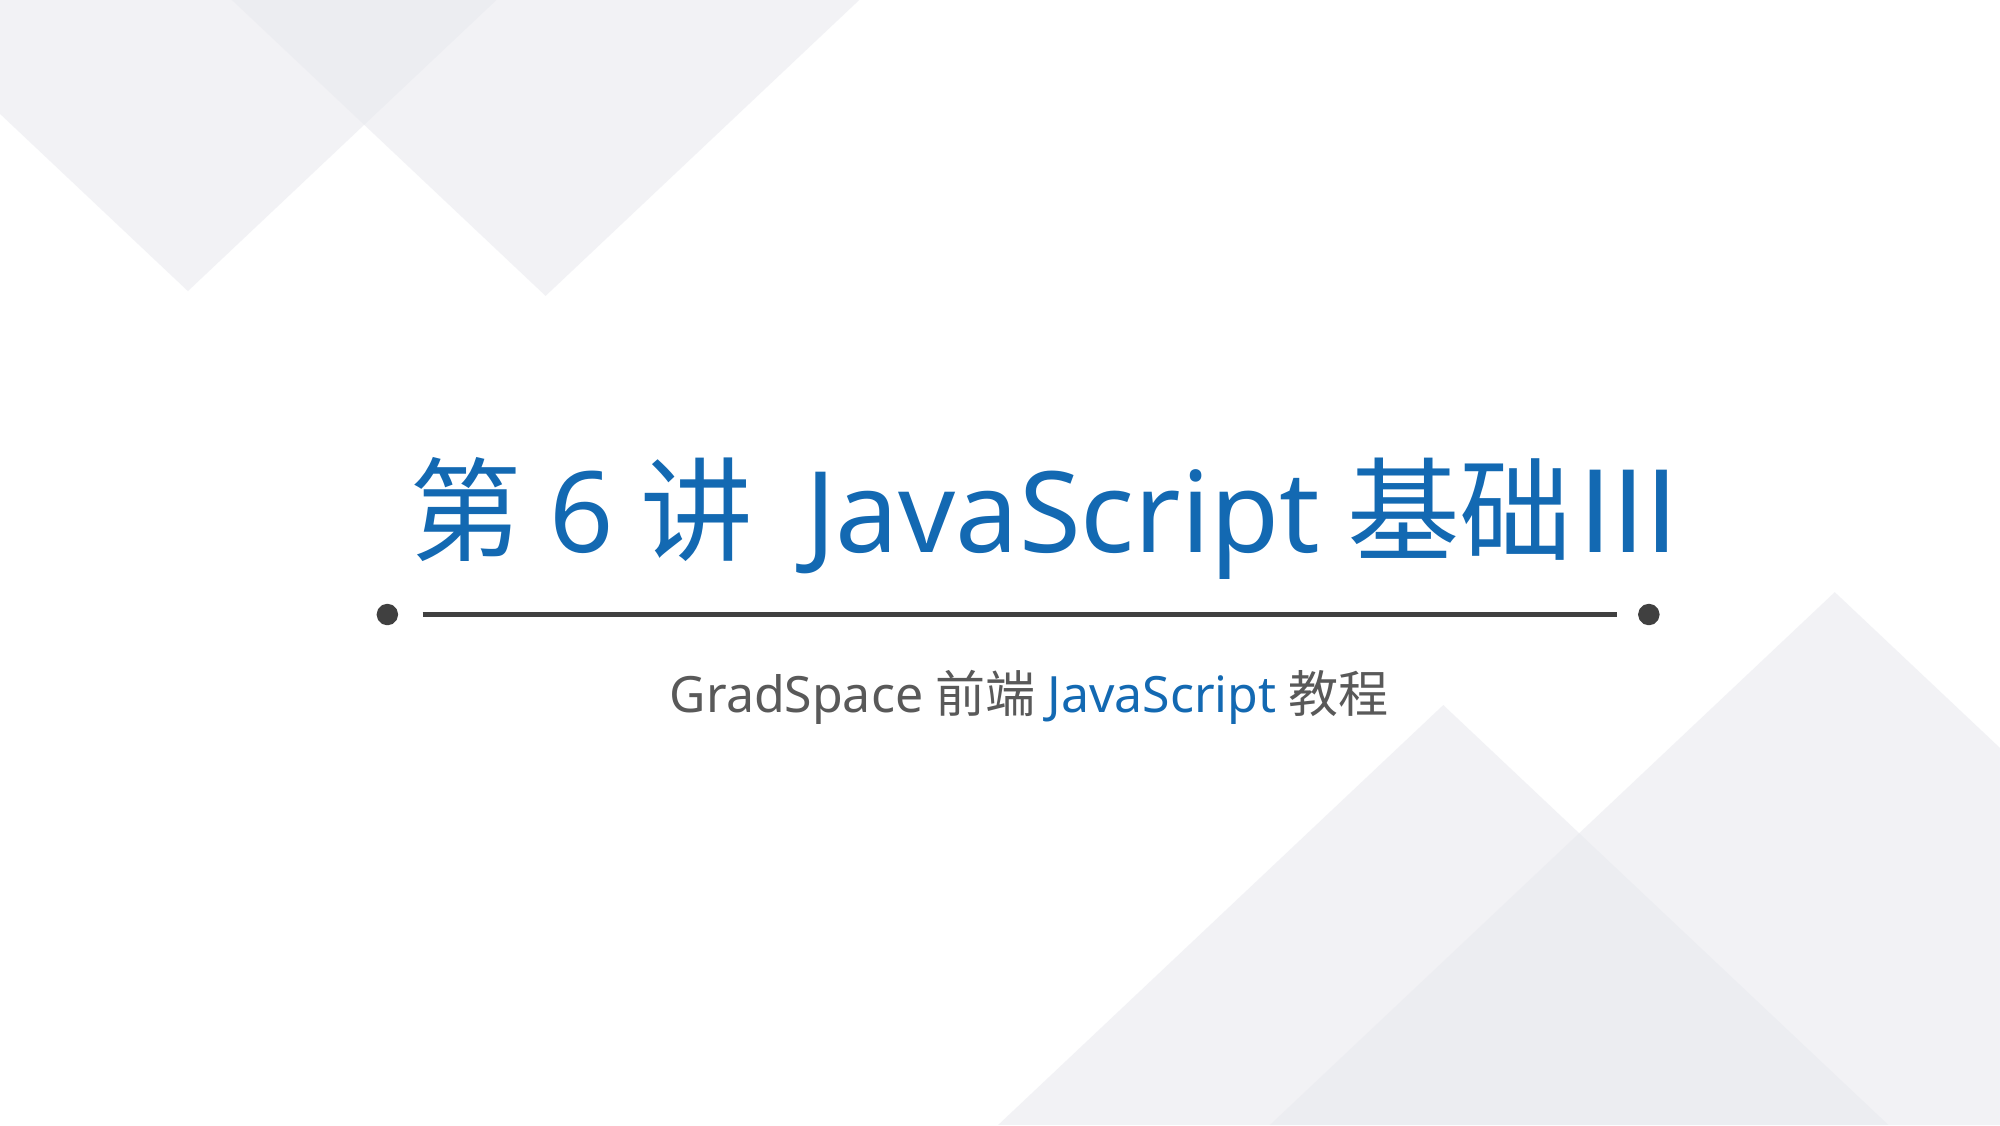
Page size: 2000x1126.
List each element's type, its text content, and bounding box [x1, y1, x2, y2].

text_box 第6讲 JavaScript基础Ⅲ [302, 432, 1792, 583]
text_box GradSpace前端JavaScript教程 [421, 657, 1638, 728]
